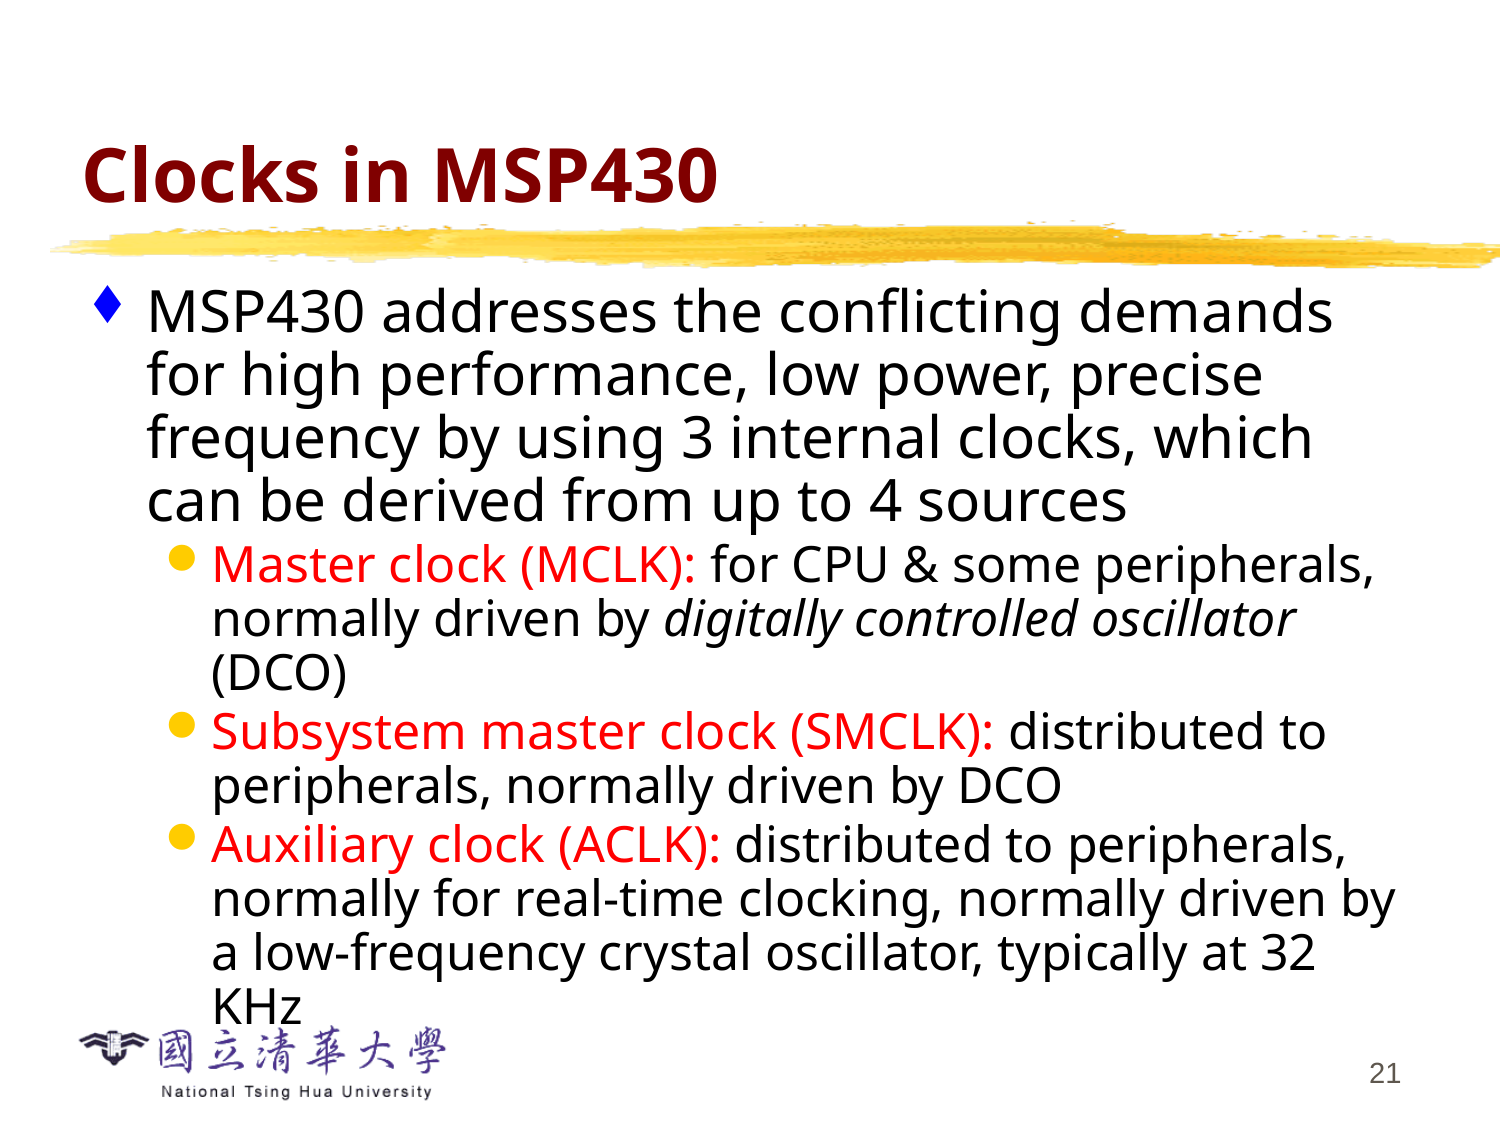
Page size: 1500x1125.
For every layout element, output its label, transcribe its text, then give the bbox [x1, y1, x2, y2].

picture [50, 215, 1500, 279]
list MSP430 addresses the conflicting demands for high performance, low power, precise frequency by using 3 internal clocks, which can be derived from up to 4 sources Master clock (MCLK): for CPU & some peripherals, normally driven by digitally controlled oscillator (DCO) Subsystem master clock (SMCLK): distributed to peripherals, normally driven by DCO Auxiliary clock (ACLK): distributed to peripherals, normally for real-time clocking, normally driven by a low-frequency crystal oscillator, typically at 32 KHz [74, 274, 1417, 1013]
slide_number 20 [1103, 1021, 1417, 1098]
picture [74, 1013, 452, 1125]
title Clocks in MSP430 [66, 37, 1413, 226]
